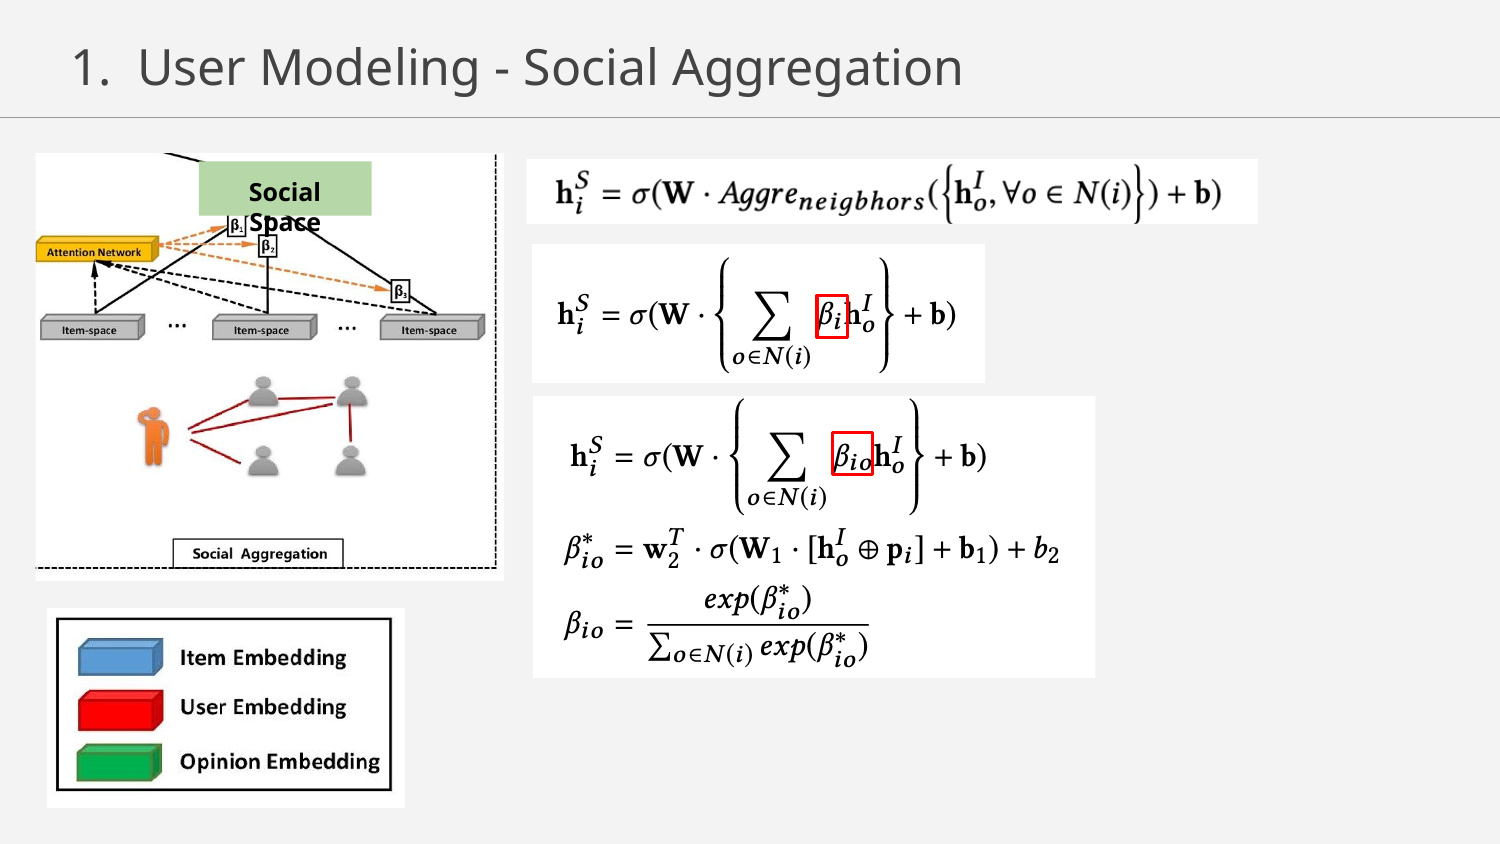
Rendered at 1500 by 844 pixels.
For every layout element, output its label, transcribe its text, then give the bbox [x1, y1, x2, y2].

picture [532, 395, 1096, 679]
picture [35, 153, 505, 581]
picture [525, 159, 1259, 224]
picture [46, 608, 406, 808]
title User Modeling - Social Aggregation [47, 20, 1392, 101]
picture [532, 244, 985, 383]
